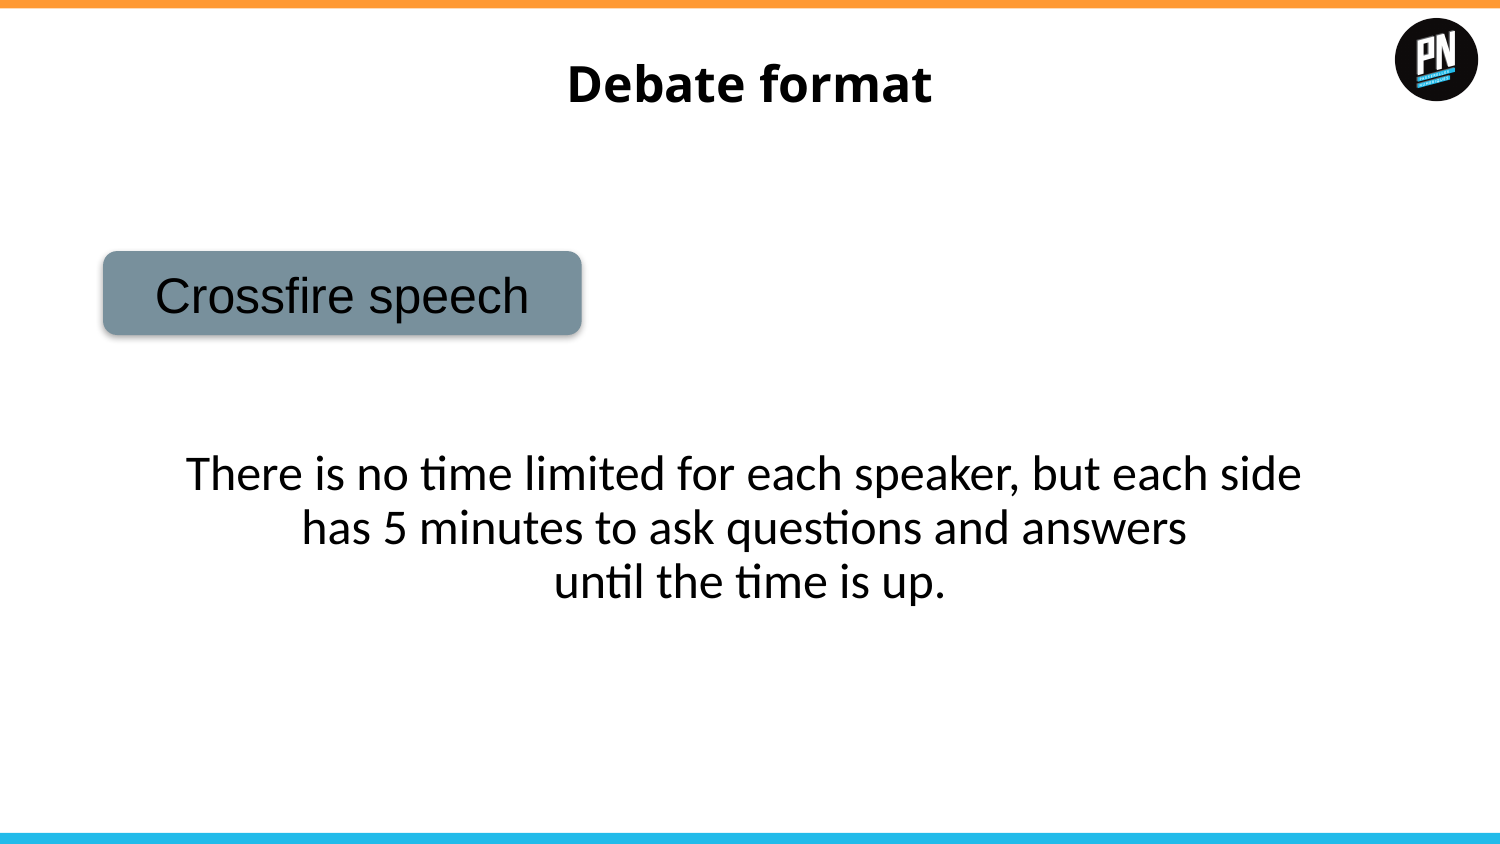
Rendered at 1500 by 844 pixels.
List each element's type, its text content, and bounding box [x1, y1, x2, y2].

text_box Crossfire speech [103, 251, 582, 336]
title Debate format [103, 45, 1397, 147]
list There is no time limited for each speaker, but each side has 5 minutes to ask questions and answers until the time is up. [103, 440, 1397, 622]
picture [1394, 17, 1479, 102]
